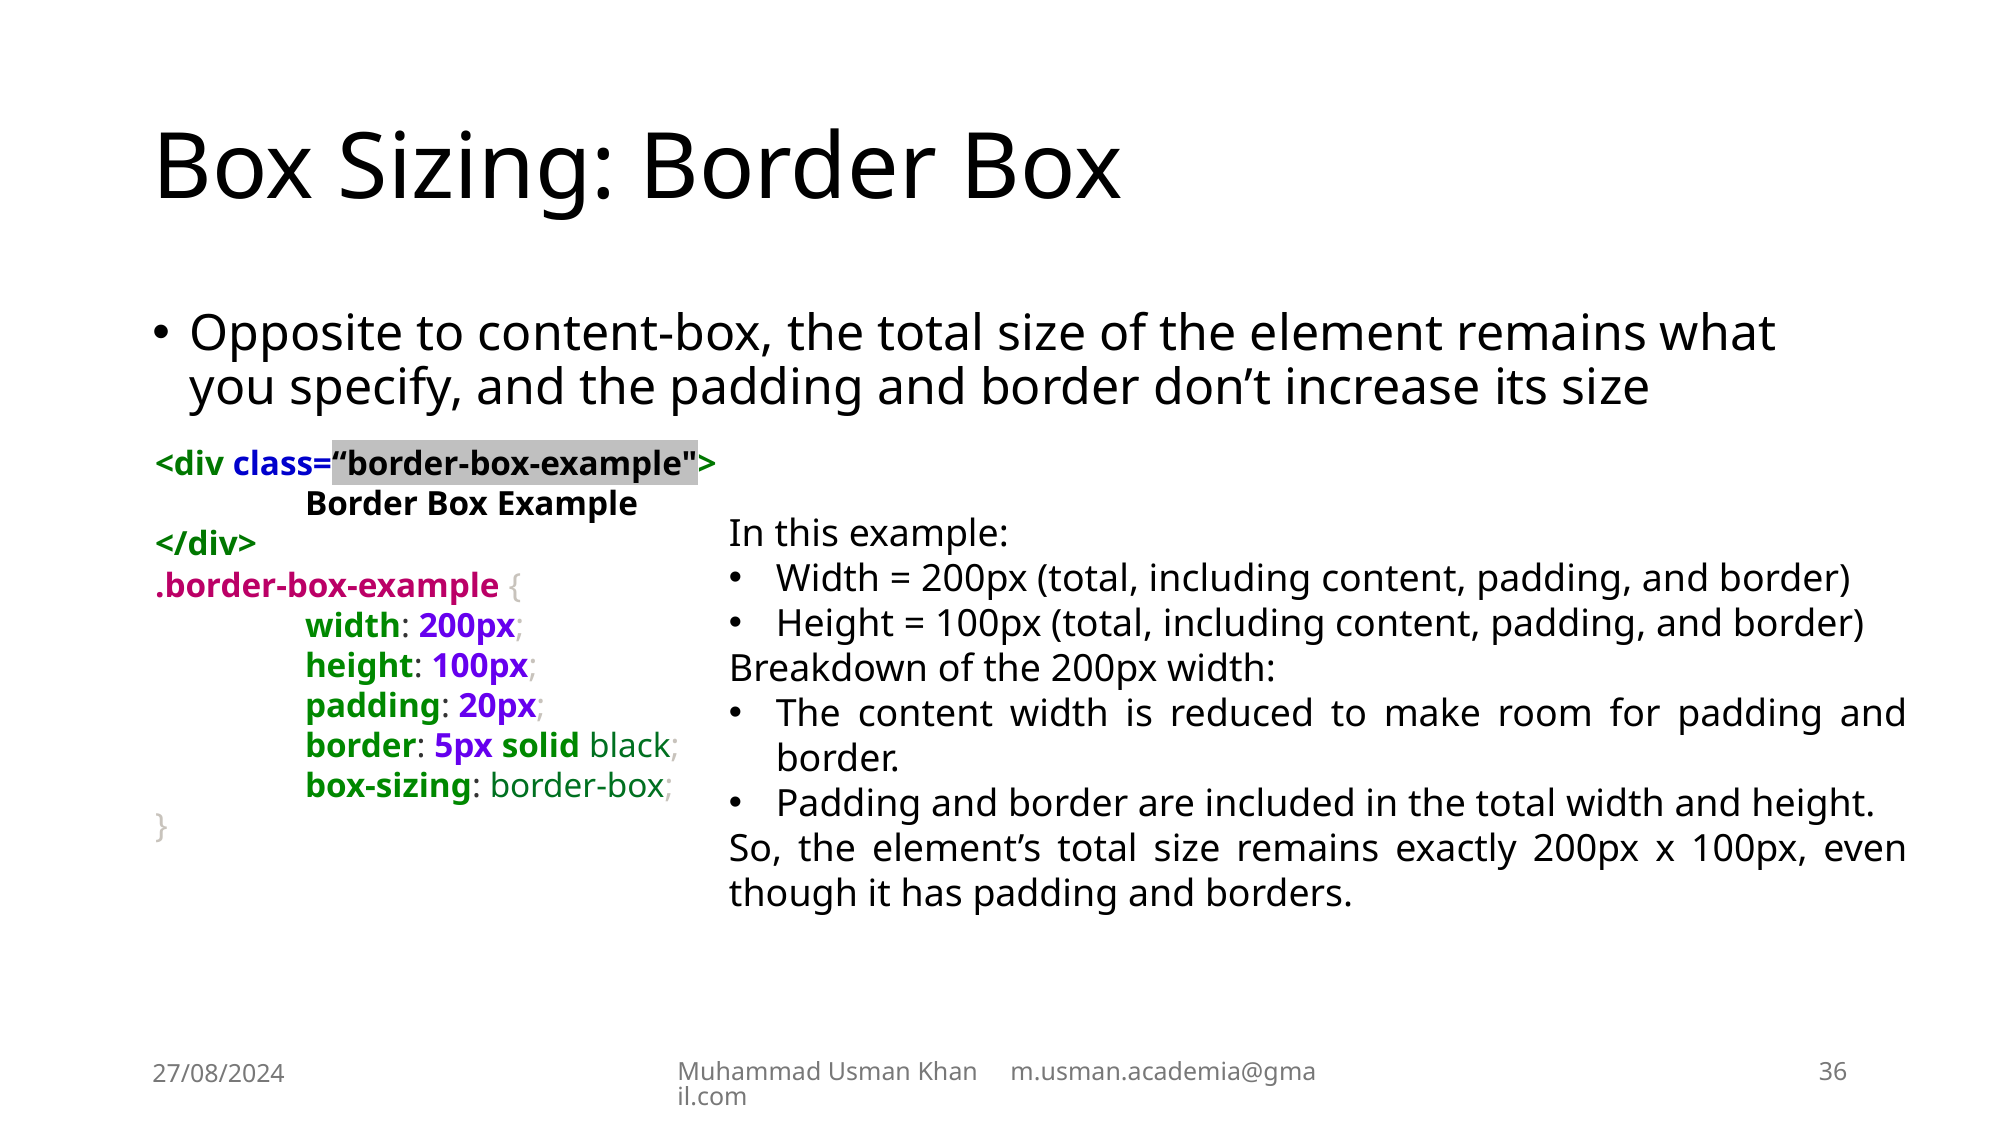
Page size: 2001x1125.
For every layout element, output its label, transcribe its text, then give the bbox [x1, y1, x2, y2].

text_box .border-box-example { width: 200px; height: 100px; padding: 20px; border: 5px solid black; box-sizing: border-box; } [154, 564, 689, 844]
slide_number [137, 1042, 588, 1103]
footer Muhammad Usman Khan m.usman.academia@gmail.com [662, 1042, 1338, 1103]
list Opposite to content-box, the total size of the element remains what you specify, and the padding and border don’t increase its size [137, 299, 1843, 1014]
title Box Sizing: Border Box [137, 59, 1863, 278]
text_box In this example: Width = 200px (total, including content, padding, and border) Height = 100px (total, including content, padding, and border) Breakdown of the 200px width: The content width is reduced to make room for padding and border. Padding and border are included in the total width and height. So, the element’s total size remains exactly 200px x 100px, even though it has padding and borders. [714, 501, 1924, 922]
text_box <div class=“border-box-example"> Border Box Example </div> [154, 441, 717, 562]
slide_number 36 [1412, 1042, 1863, 1103]
